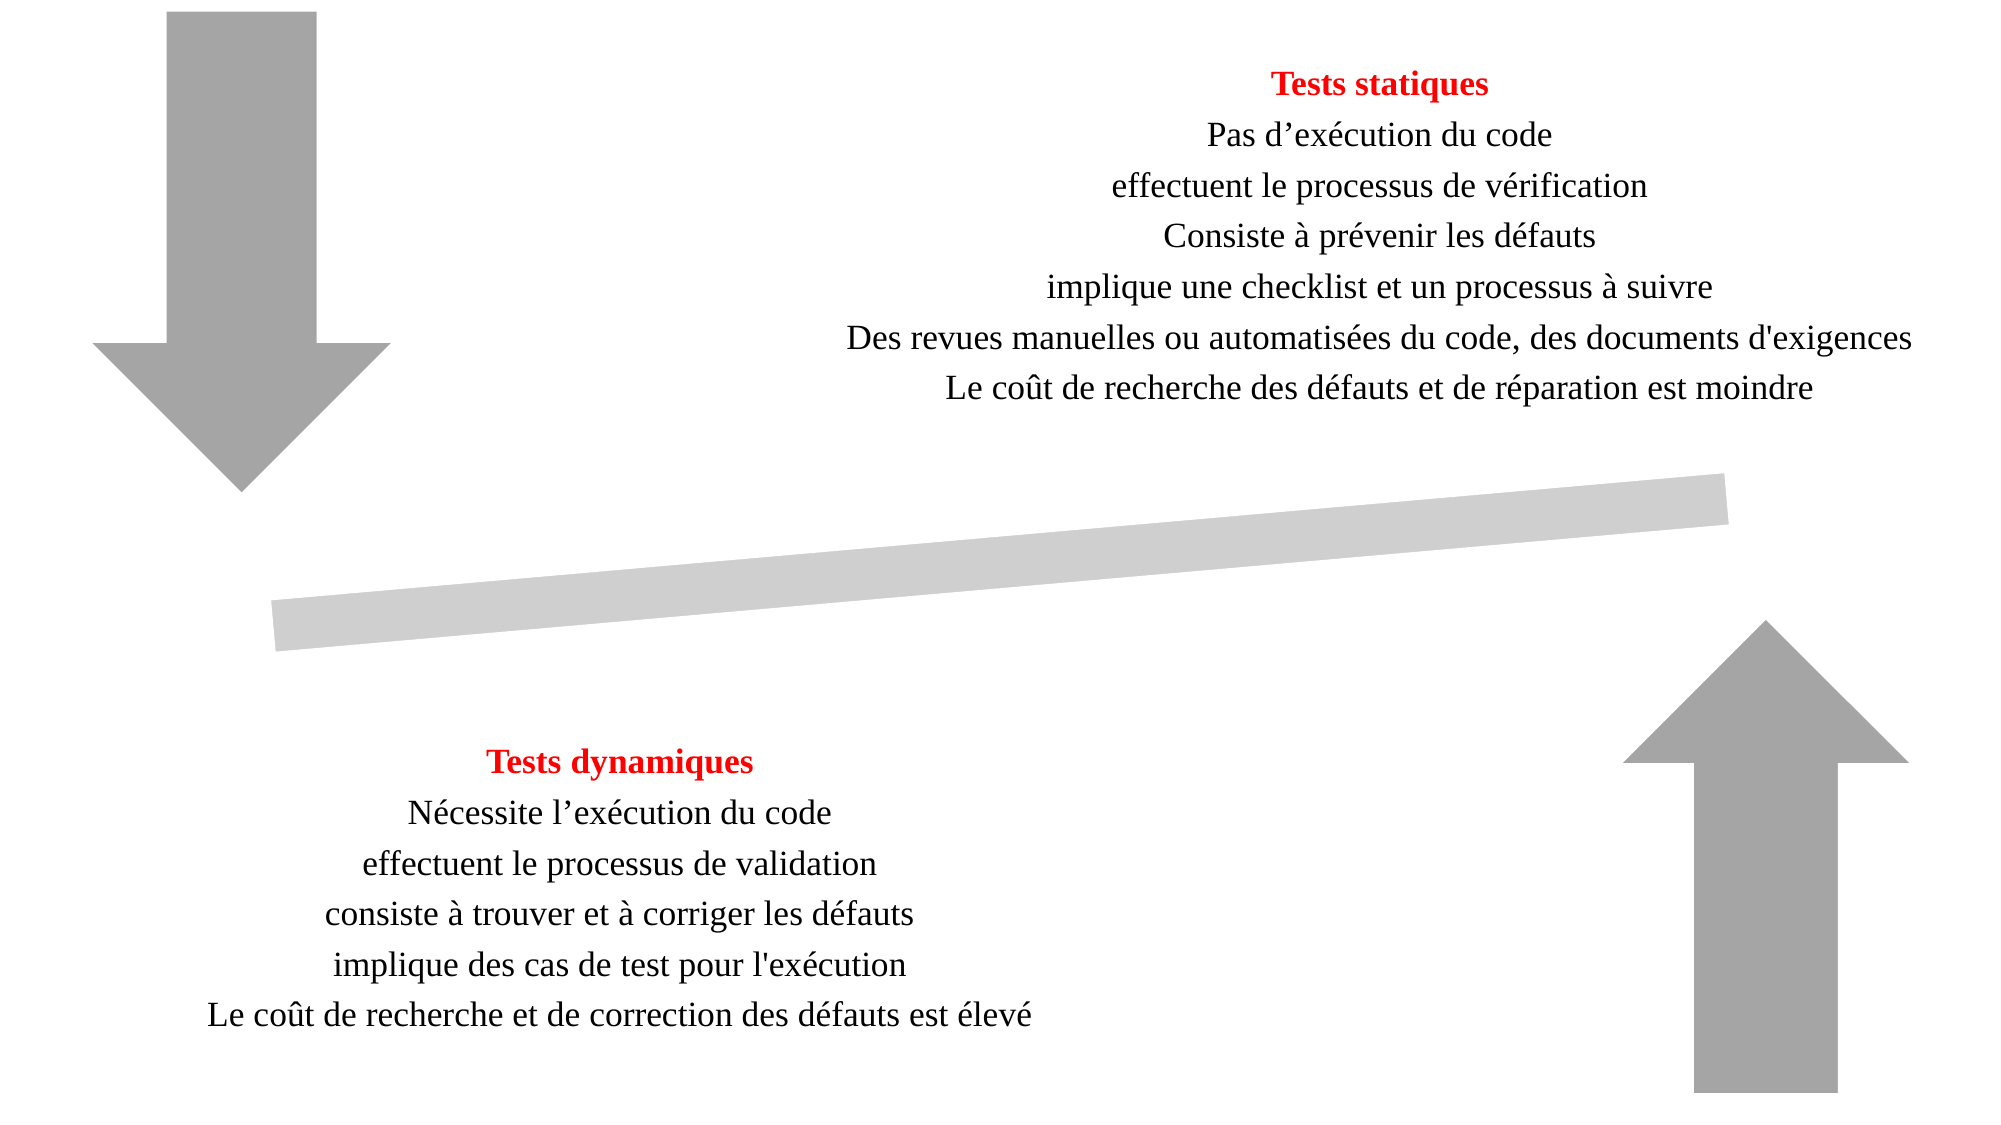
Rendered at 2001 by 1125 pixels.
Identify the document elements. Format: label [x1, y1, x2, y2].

text_box [0, 0, 2000, 1125]
